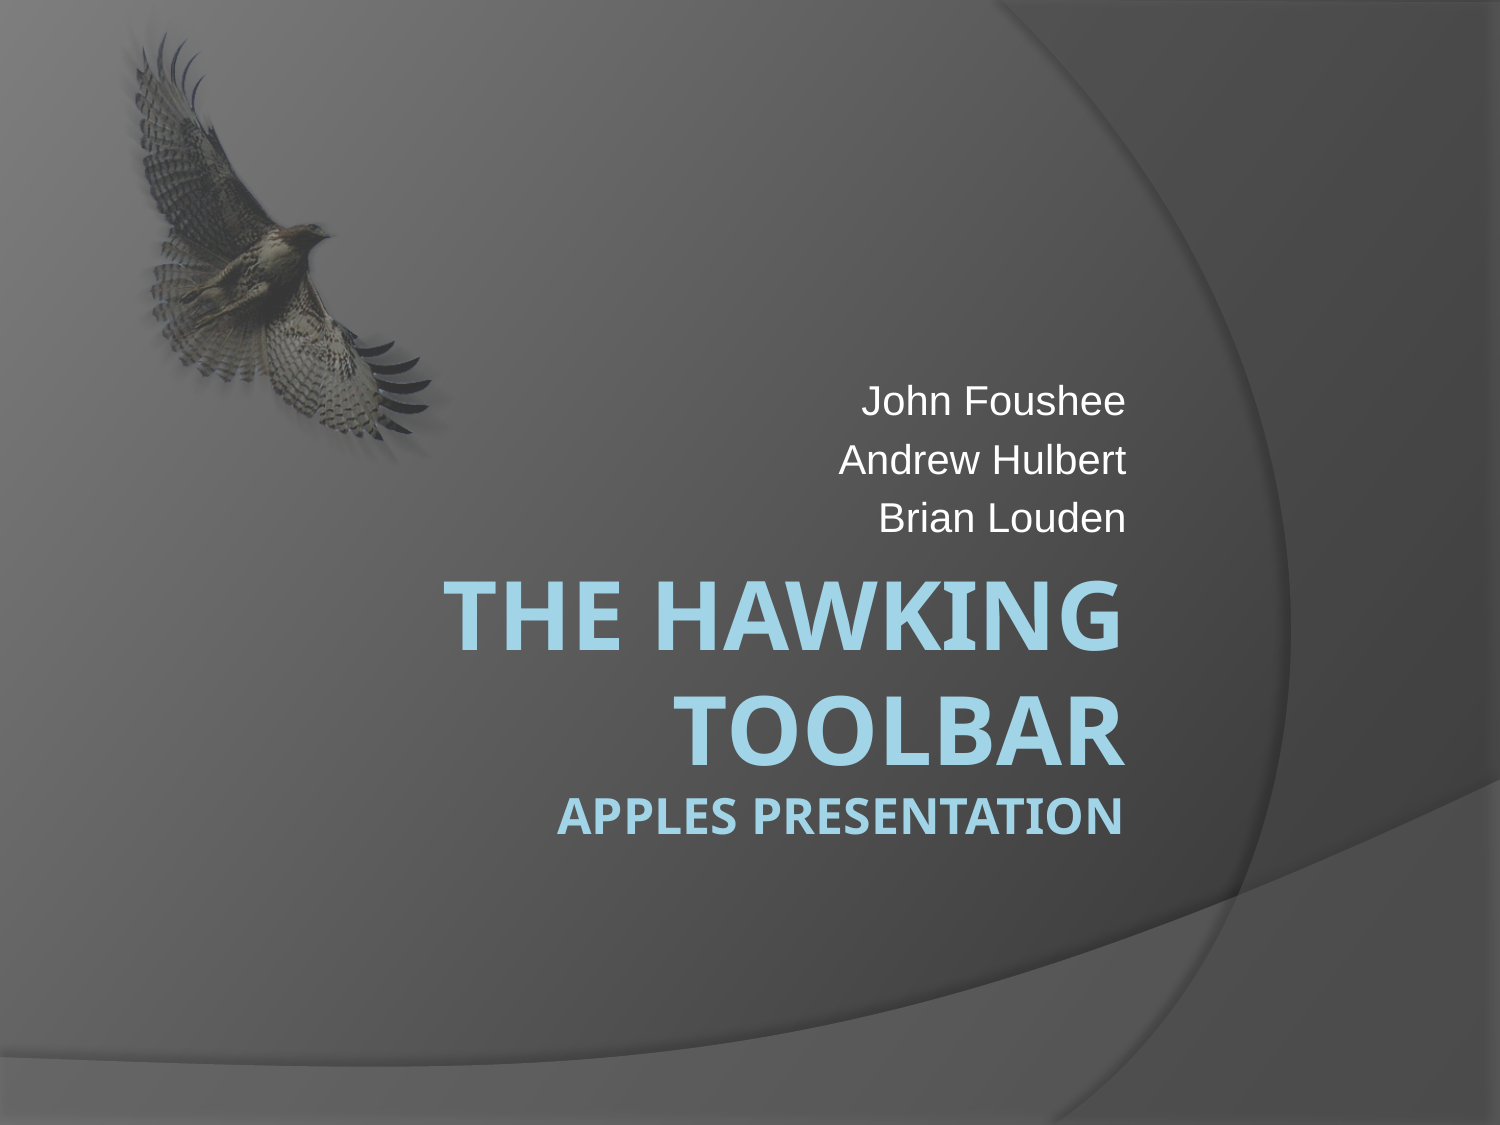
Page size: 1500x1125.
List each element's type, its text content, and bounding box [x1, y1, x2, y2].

picture [0, 0, 521, 504]
subtitle John Foushee Andrew Hulbert Brian Louden [71, 253, 1134, 541]
title The Hawking Toolbar Apples Presentation [70, 547, 1134, 925]
